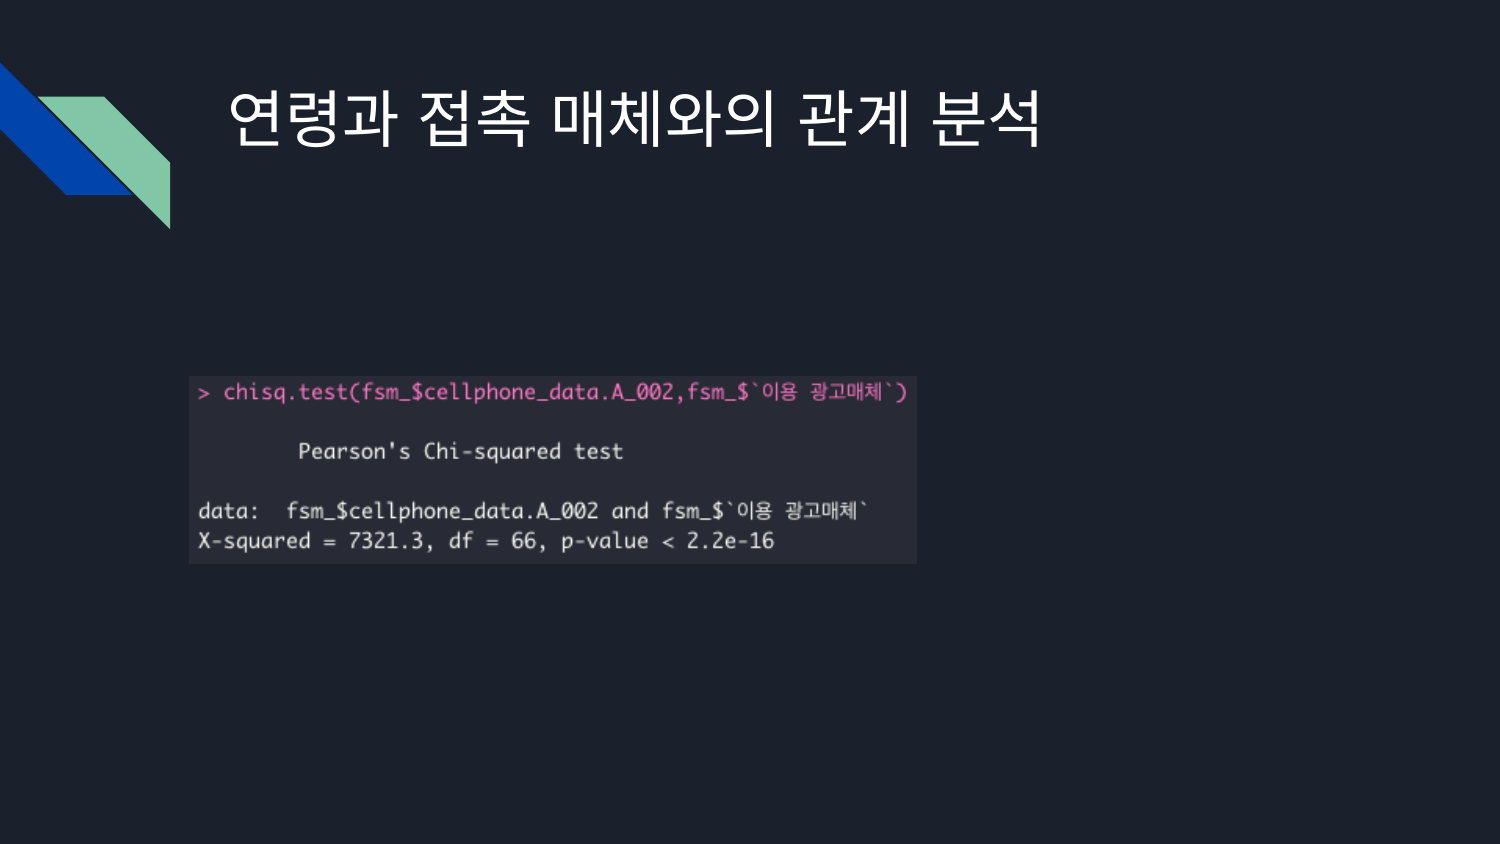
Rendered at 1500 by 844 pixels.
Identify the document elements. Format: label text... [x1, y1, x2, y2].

title 연령과 접촉 매체와의 관계 분석 [212, 64, 1368, 215]
picture [189, 376, 917, 565]
